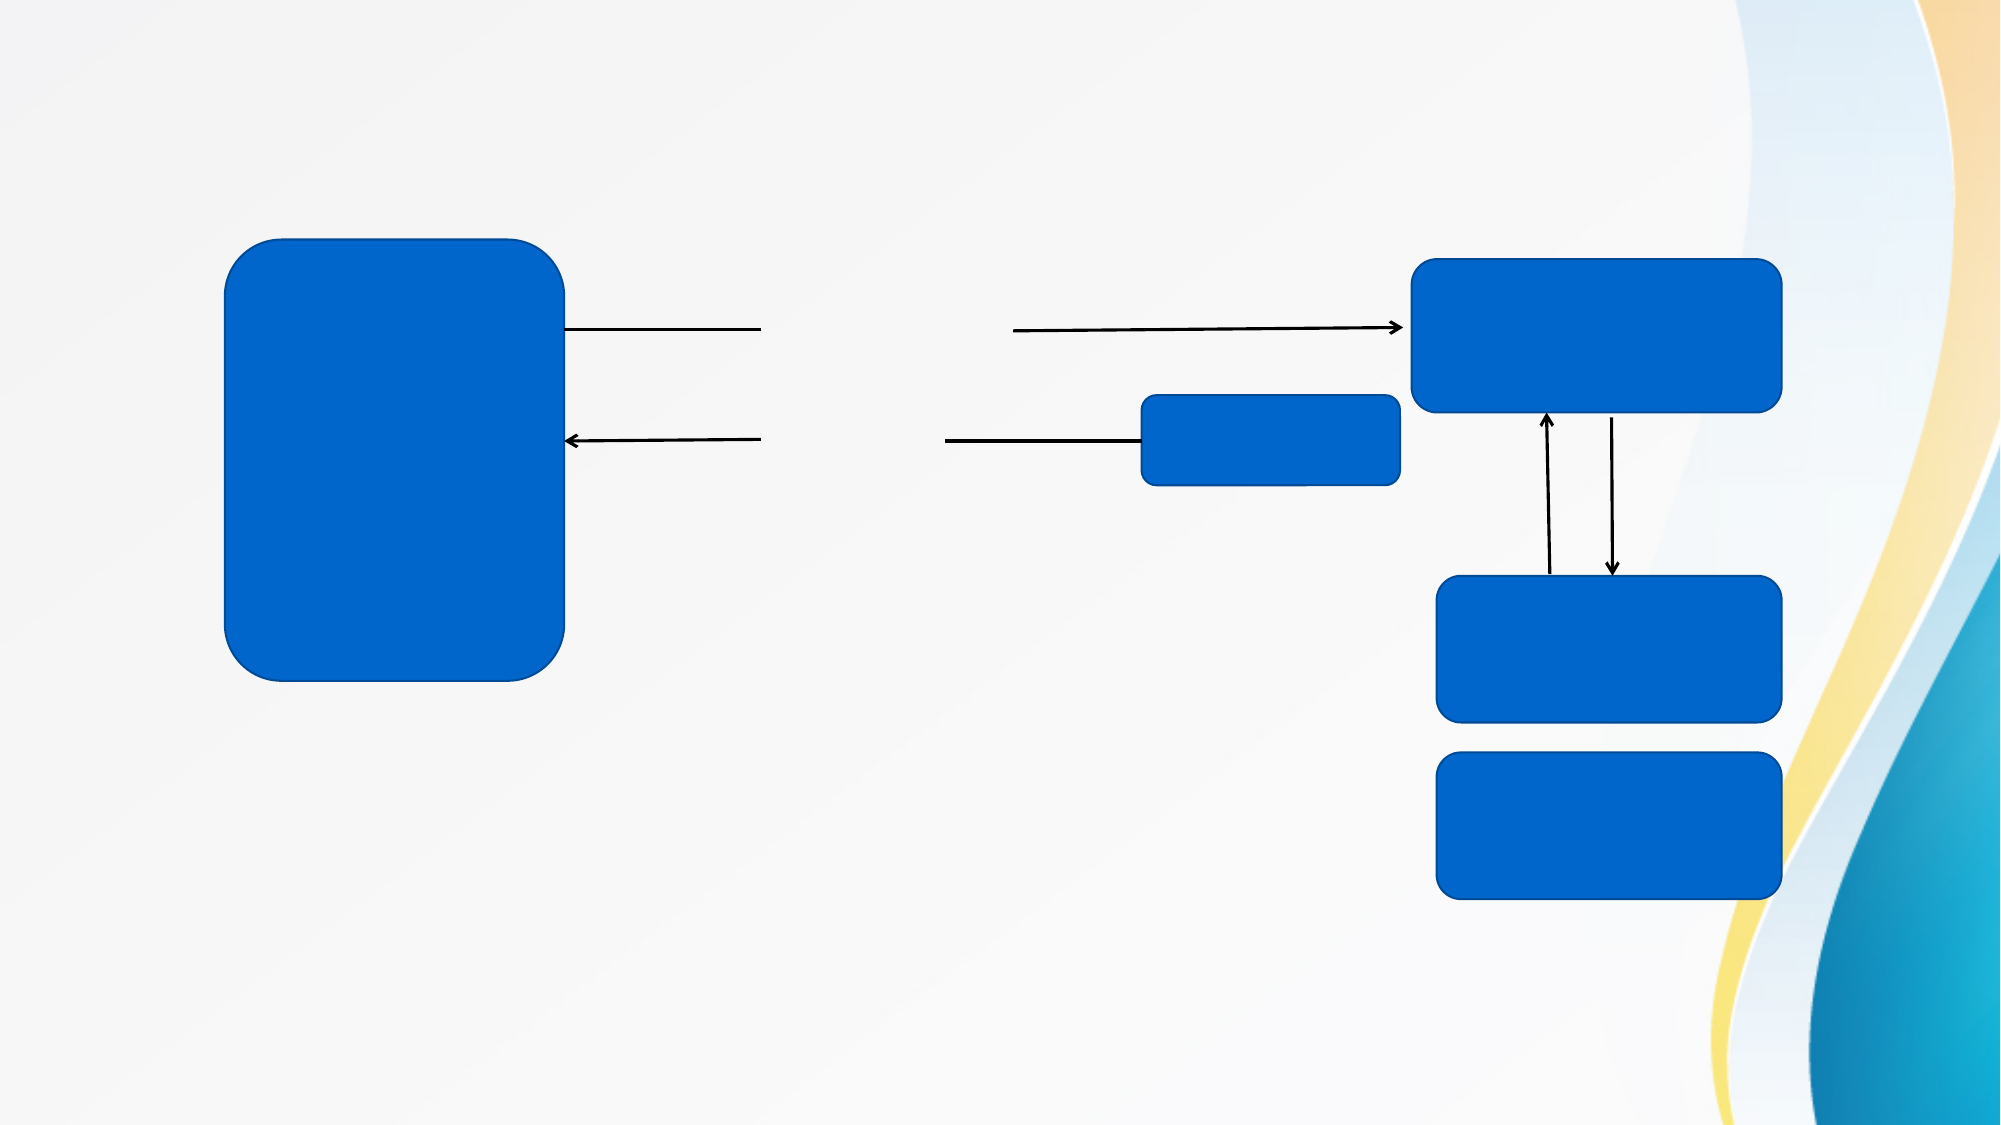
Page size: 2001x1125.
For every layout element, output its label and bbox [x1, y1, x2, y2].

text_box [1546, 412, 1550, 575]
text_box [223, 238, 566, 682]
text_box [1435, 574, 1783, 724]
text_box [1140, 394, 1402, 487]
text_box [1013, 327, 1404, 331]
text_box [1435, 751, 1783, 901]
text_box [1410, 258, 1783, 414]
picture [0, 0, 2001, 1125]
